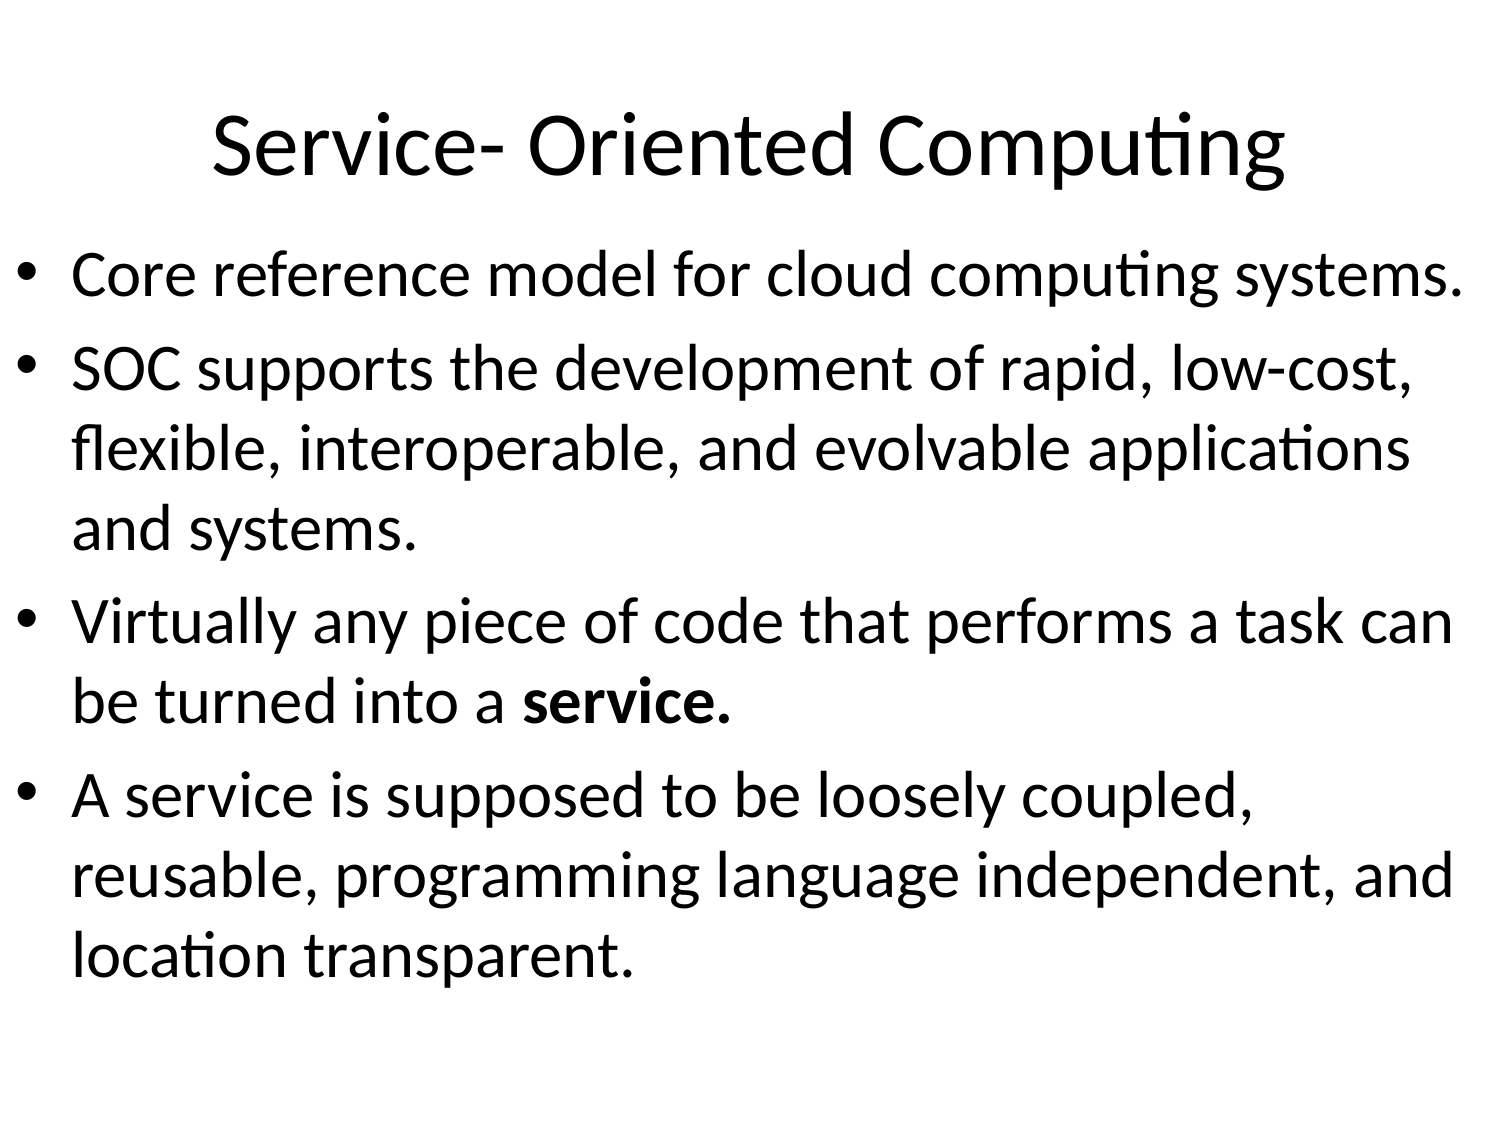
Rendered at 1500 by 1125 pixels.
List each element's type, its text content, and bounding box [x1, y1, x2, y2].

list Core reference model for cloud computing systems. SOC supports the development of rapid, low-cost, flexible, interoperable, and evolvable applications and systems. Virtually any piece of code that performs a task can be turned into a service. A service is supposed to be loosely coupled, reusable, programming language independent, and location transparent. [0, 222, 1500, 1125]
title Service- Oriented Computing [75, 45, 1425, 222]
